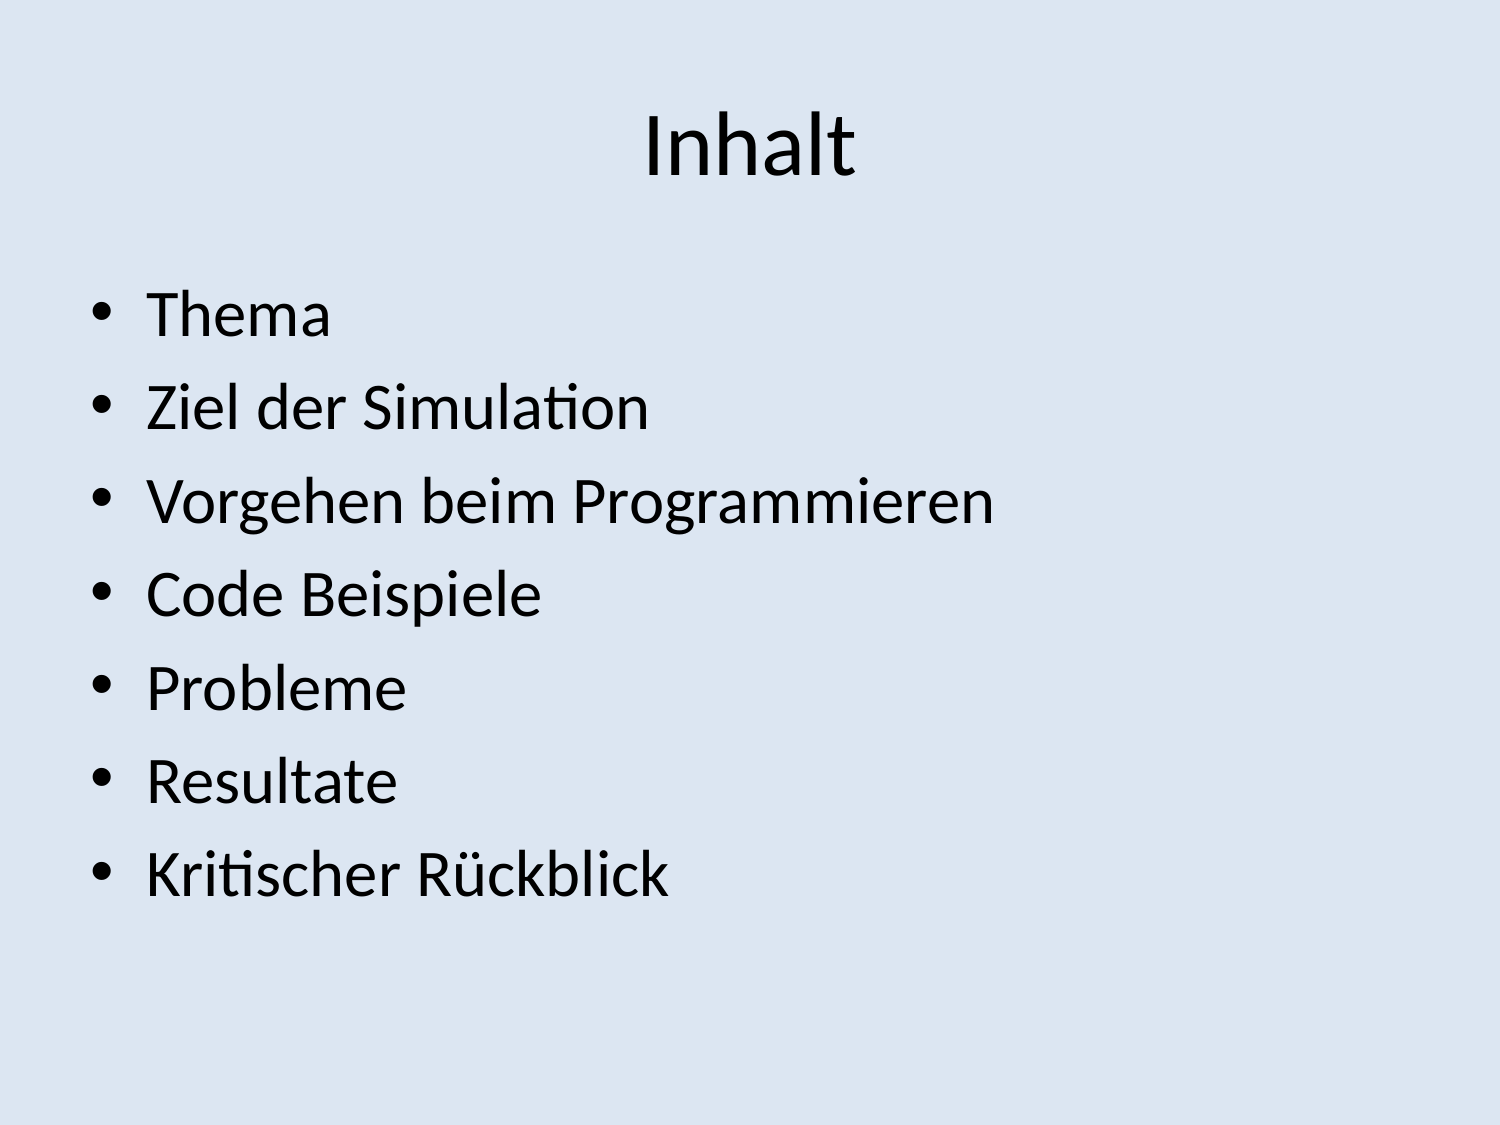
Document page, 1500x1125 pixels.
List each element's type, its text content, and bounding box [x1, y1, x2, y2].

title Inhalt [75, 45, 1425, 233]
list Thema Ziel der Simulation Vorgehen beim Programmieren Code Beispiele Probleme Resultate Kritischer Rückblick [75, 262, 1425, 1005]
